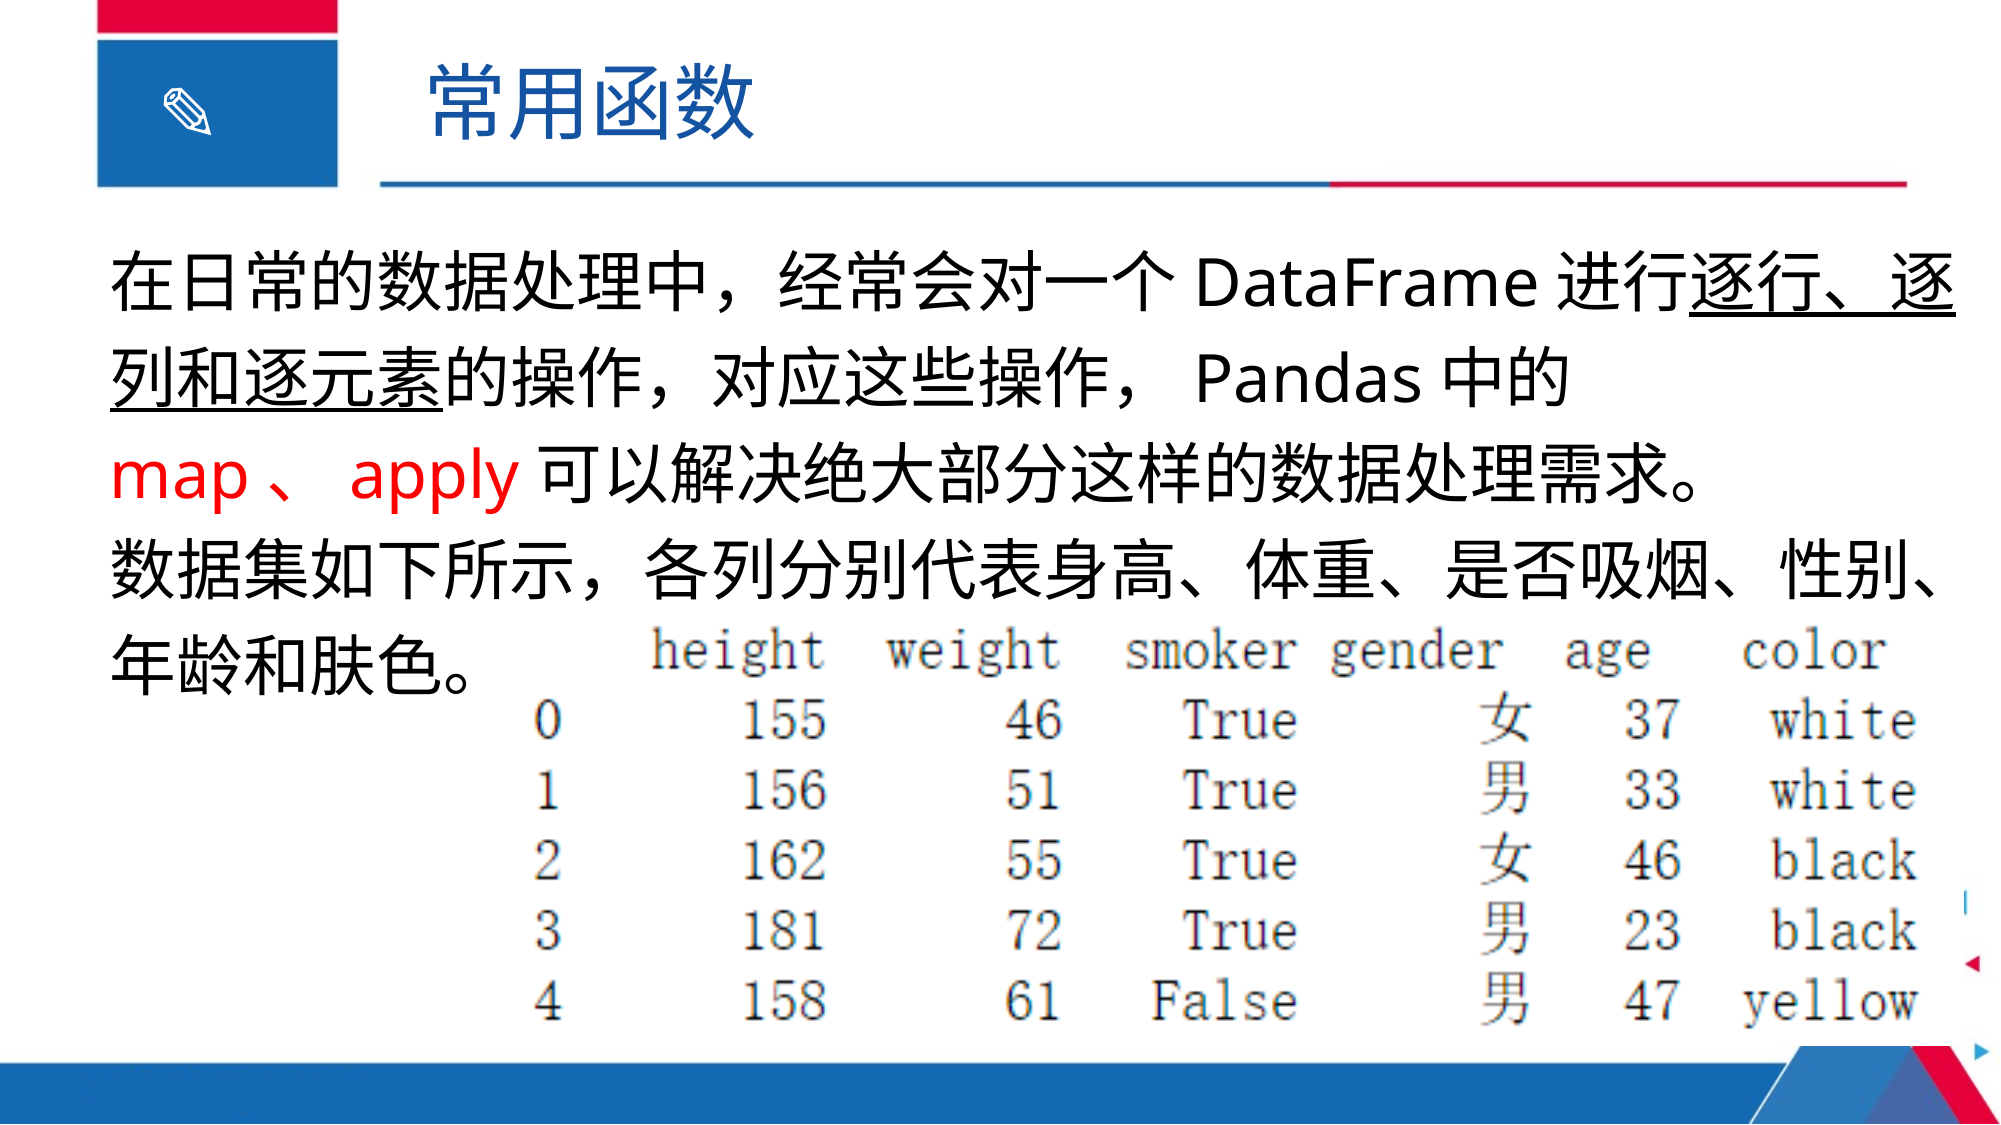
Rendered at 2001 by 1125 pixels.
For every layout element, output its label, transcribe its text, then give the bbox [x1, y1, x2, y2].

text_box 在日常的数据处理中，经常会对一个DataFrame进行逐行、逐列和逐元素的操作，对应这些操作，Pandas中的map、apply可以解决绝大部分这样的数据处理需求。 数据集如下所示，各列分别代表身高、体重、是否吸烟、性别、年龄和肤色。 [94, 216, 2000, 807]
text_box 常用函数 [409, 43, 1460, 158]
picture [0, 0, 2000, 1124]
